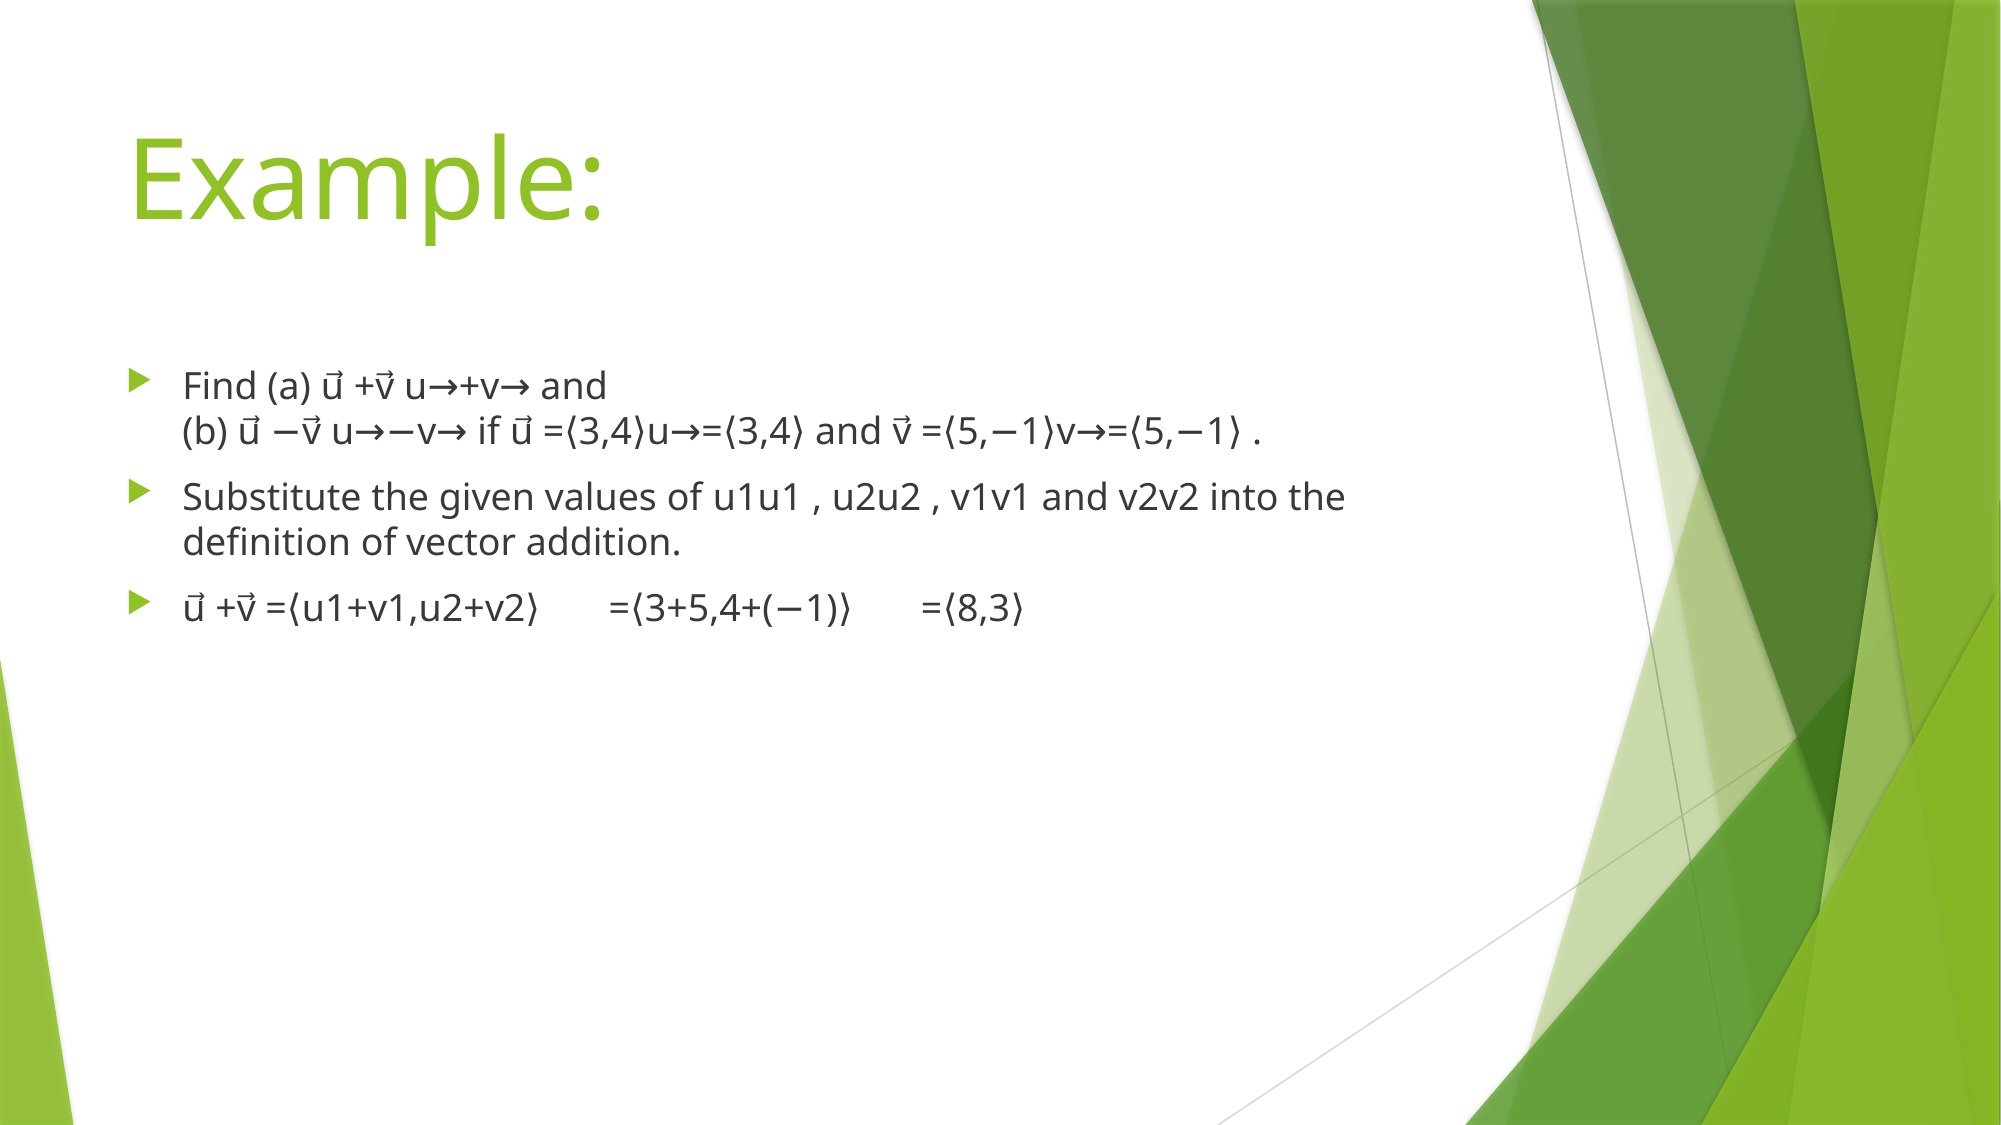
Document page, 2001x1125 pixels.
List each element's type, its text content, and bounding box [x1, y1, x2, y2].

list Find (a) u⃗ +v⃗ u→+v→ and (b) u⃗ −v⃗ u→−v→ if u⃗ =⟨3,4⟩u→=⟨3,4⟩ and v⃗ =⟨5,−1⟩v→=⟨5,−1⟩ . Substitute the given values of u1u1 , u2u2 , v1v1 and v2v2 into the definition of vector addition. u⃗ +v⃗ =⟨u1+v1,u2+v2⟩ =⟨3+5,4+(−1)⟩ =⟨8,3⟩ [111, 354, 1522, 992]
title Example: [111, 99, 1522, 317]
